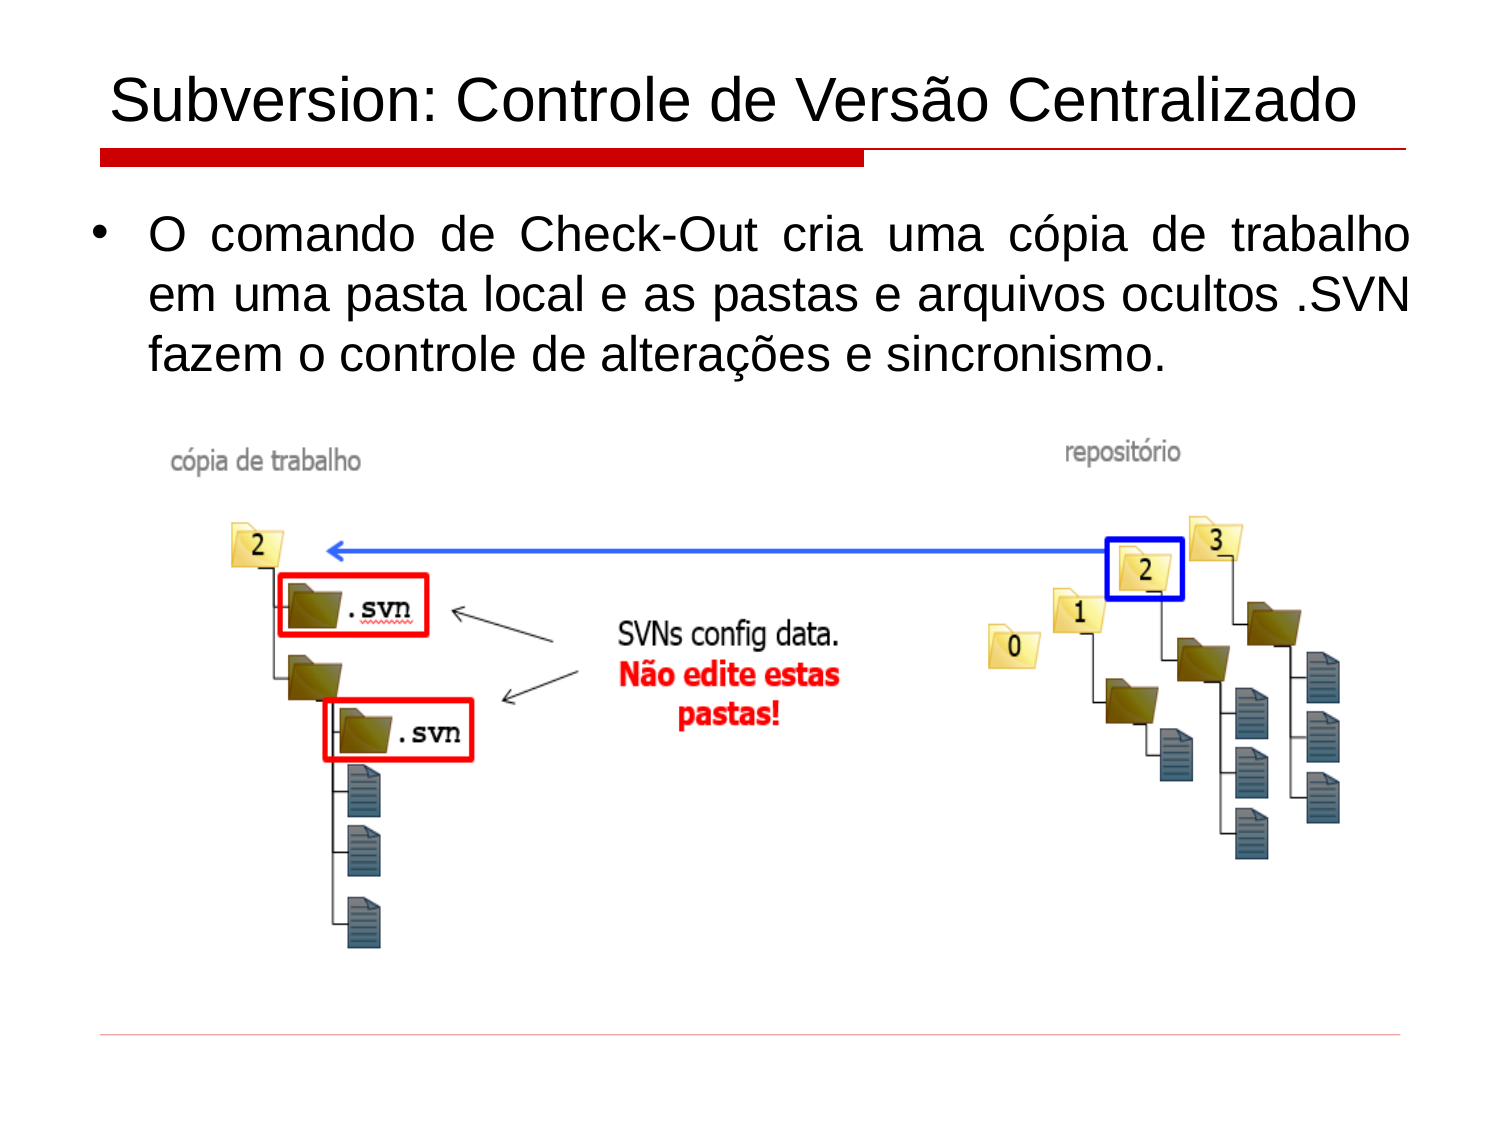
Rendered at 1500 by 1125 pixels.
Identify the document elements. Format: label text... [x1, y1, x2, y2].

title Subversion: Controle de Versão Centralizado [93, 6, 1407, 143]
text_box O comando de Check-Out cria uma cópia de trabalho em uma pasta local e as pastas e arquivos ocultos .SVN fazem o controle de alterações e sincronismo. [77, 193, 1427, 389]
picture [135, 432, 1353, 958]
